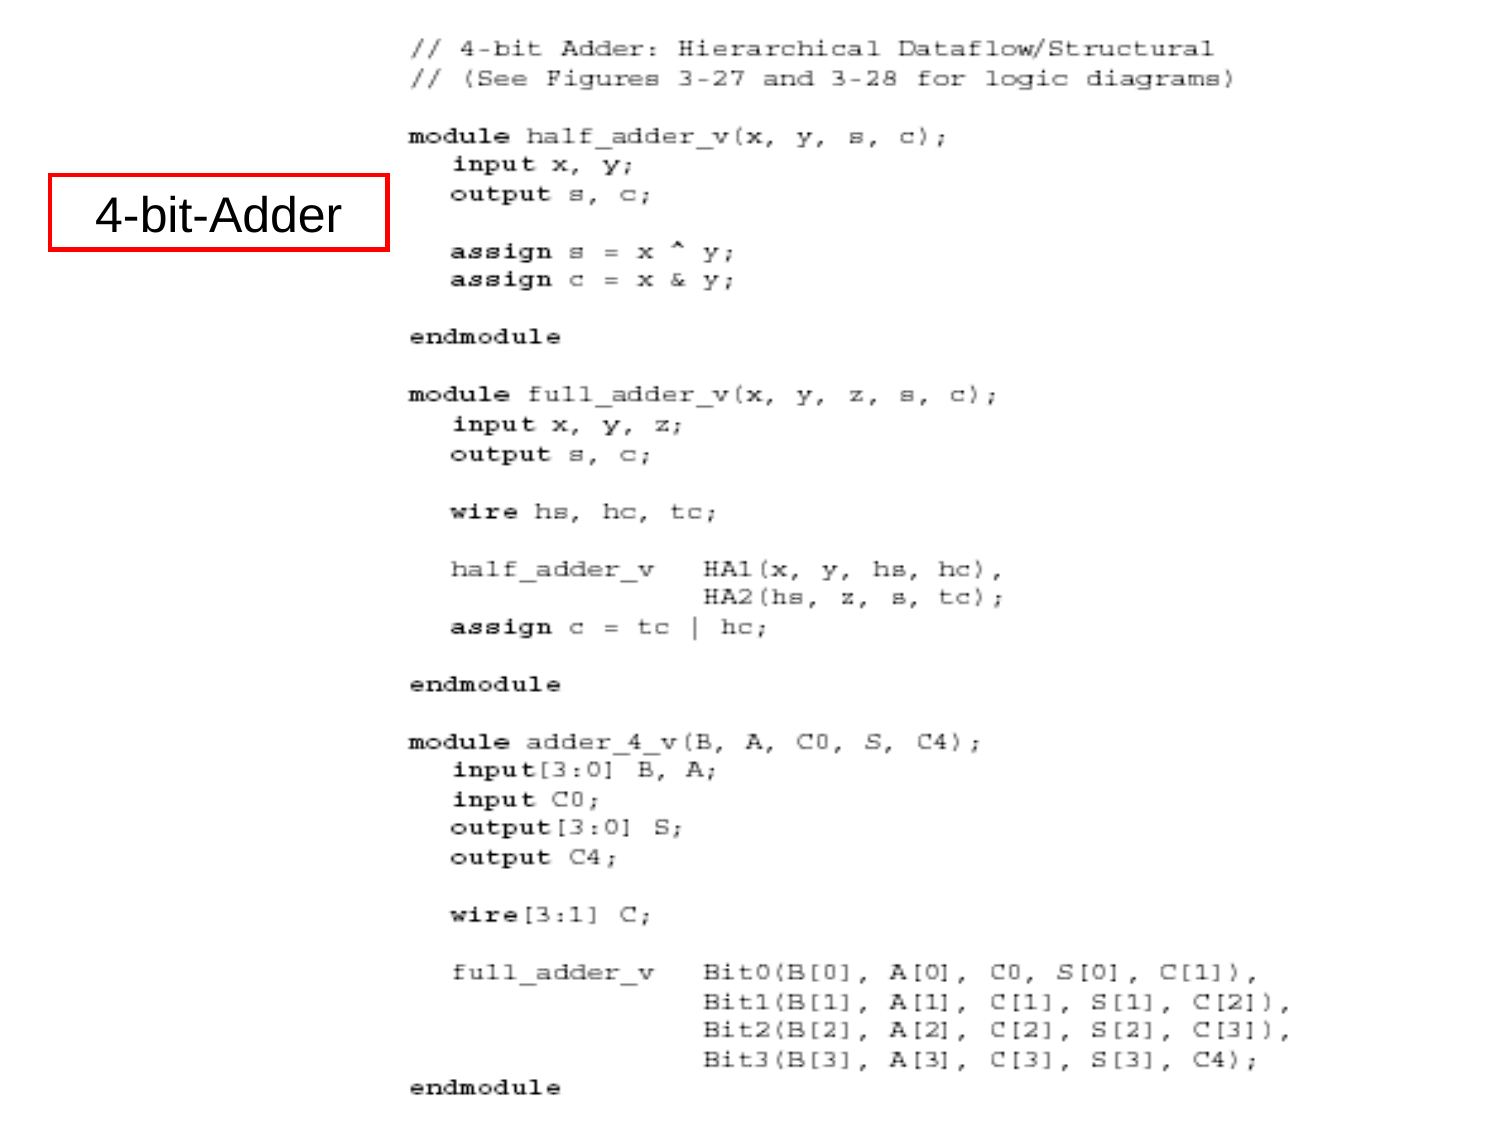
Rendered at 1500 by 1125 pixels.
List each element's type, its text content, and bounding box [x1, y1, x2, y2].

picture [212, 37, 1500, 1114]
text_box 4-bit-Adder [50, 174, 207, 250]
